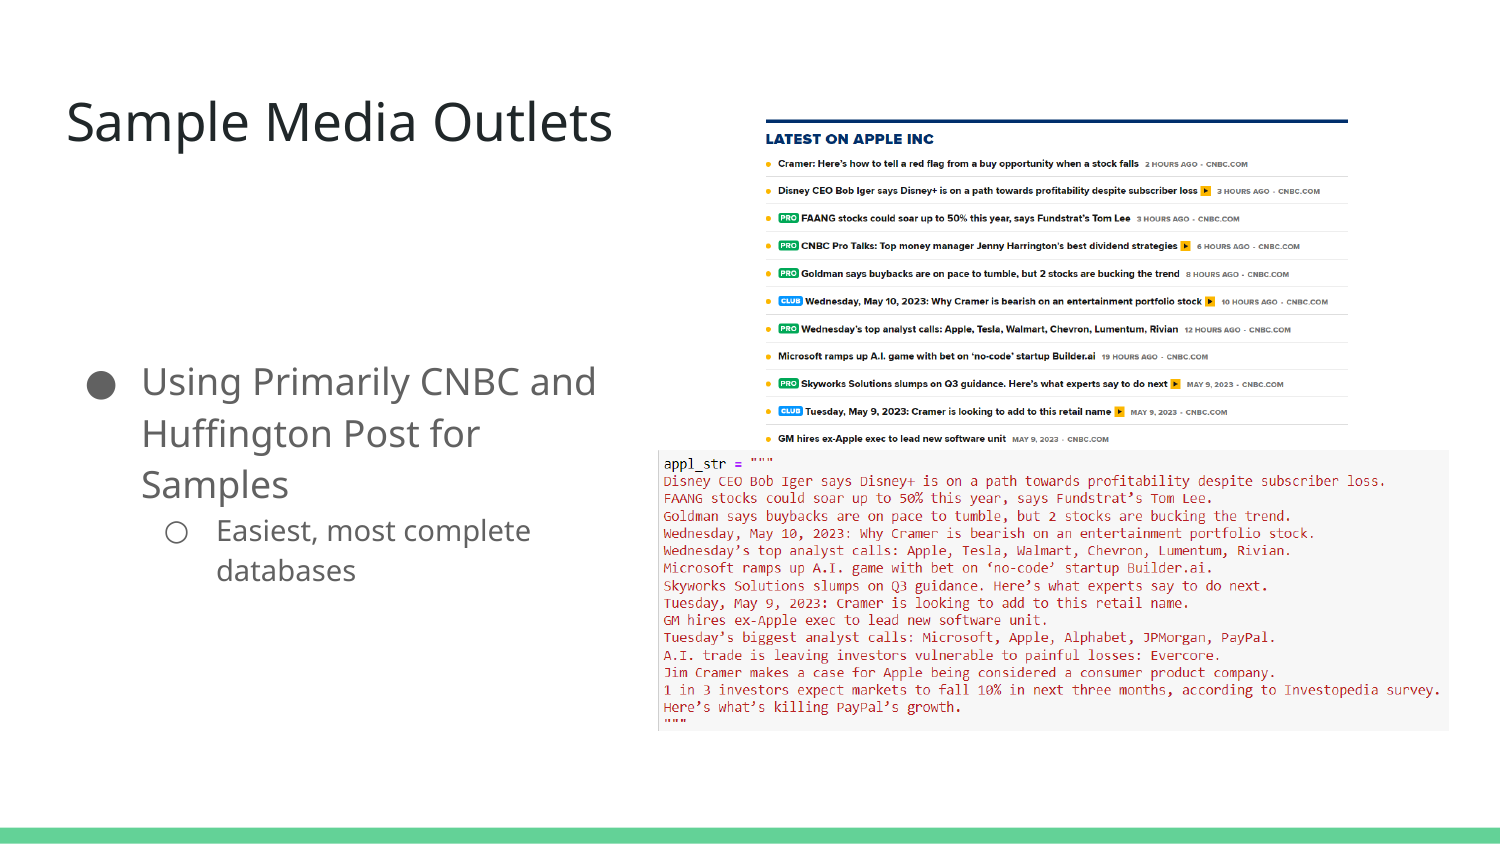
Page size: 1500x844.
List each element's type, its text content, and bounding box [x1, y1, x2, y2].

title Sample Media Outlets [51, 72, 1449, 167]
picture [657, 113, 1450, 731]
list Using Primarily CNBC and Huffington Post for Samples Easiest, most complete databases [51, 189, 624, 750]
